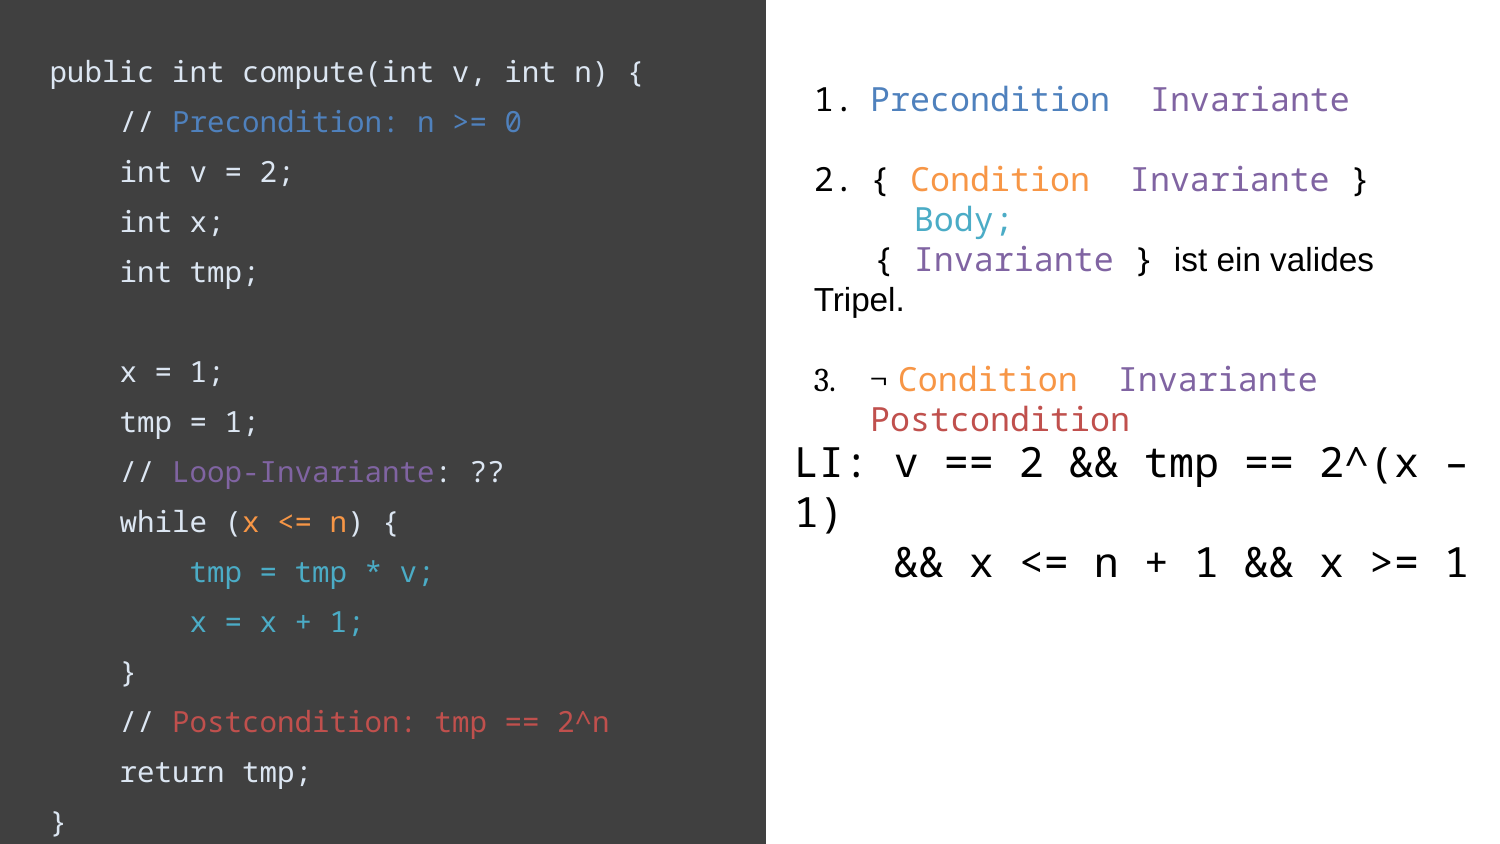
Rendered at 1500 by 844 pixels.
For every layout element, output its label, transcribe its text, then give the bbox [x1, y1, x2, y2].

text_box LI: v == 2 && tmp == 2^(x – 1) && x <= n + 1 && x >= 1 [778, 428, 1500, 594]
text_box [0, 0, 766, 844]
text_box public int compute(int v, int n) { // Precondition: n >= 0 int v = 2; int x; int tmp; x = 1; tmp = 1; // Loop-Invariante: ?? while (x <= n) { tmp = tmp * v; x = x + 1; } // Postcondition: tmp == 2^n return tmp; } [34, 31, 1466, 844]
